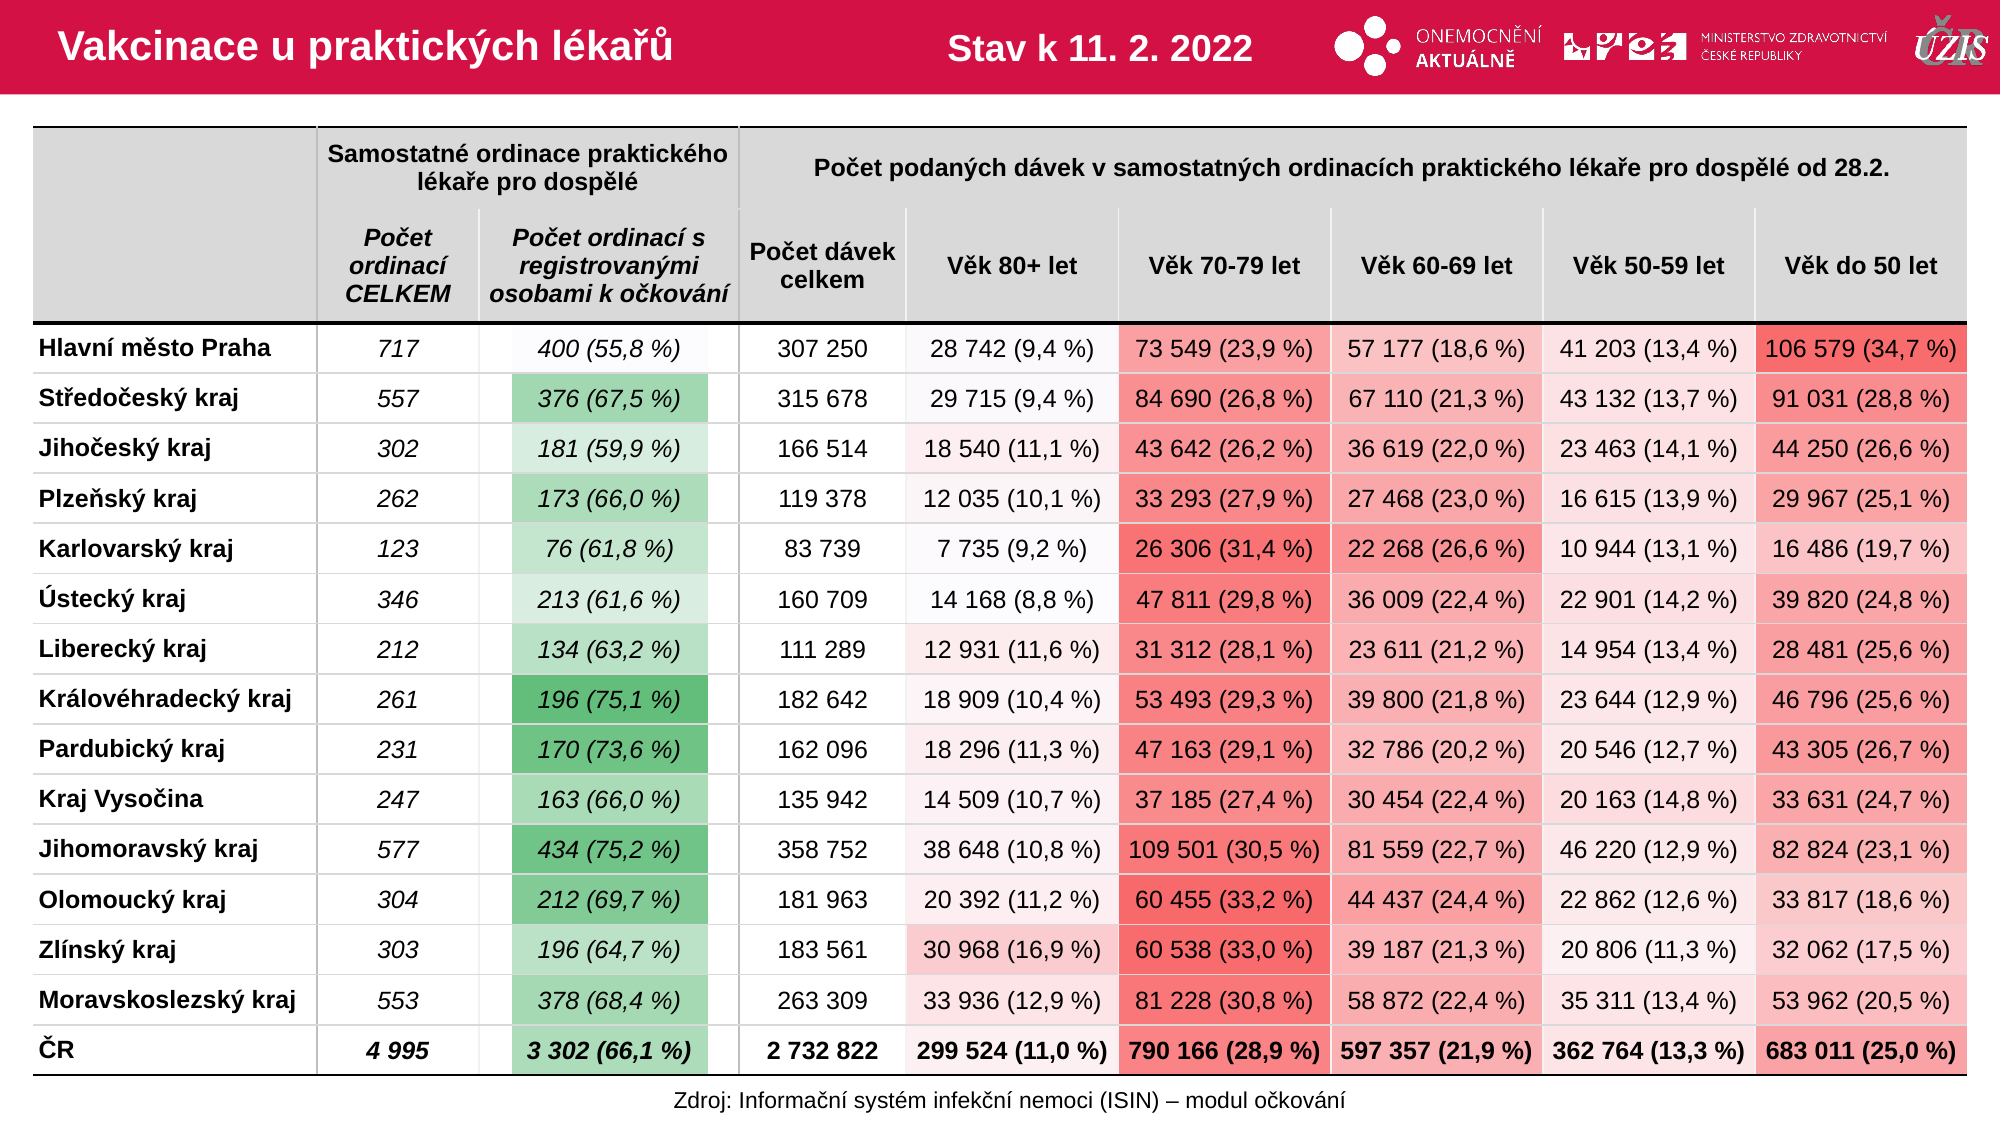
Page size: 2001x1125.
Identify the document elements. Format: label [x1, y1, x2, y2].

table_cell [33, 775, 316, 823]
table_cell [33, 474, 316, 522]
table_cell [1756, 624, 1967, 673]
table_cell [1119, 675, 1330, 723]
table_cell [33, 325, 316, 372]
table_cell [1332, 624, 1542, 673]
table_cell [1756, 725, 1967, 773]
table_cell [740, 374, 905, 422]
table_cell [907, 875, 1118, 924]
table_cell [1756, 210, 1967, 321]
table_cell [1544, 825, 1754, 873]
table_cell [740, 210, 905, 321]
table_cell [480, 474, 738, 522]
table_cell [33, 925, 316, 974]
table_cell [1119, 975, 1330, 1024]
table_cell [1332, 374, 1542, 422]
table_cell [1119, 374, 1330, 422]
table_cell [480, 875, 738, 924]
table_cell [33, 675, 316, 723]
table_cell [1544, 474, 1754, 522]
table_cell [740, 474, 905, 522]
table_cell [1119, 325, 1330, 372]
table_cell [740, 325, 905, 372]
table_cell [1756, 574, 1967, 623]
table_cell [907, 825, 1118, 873]
table_cell [480, 209, 738, 321]
table_cell [1119, 825, 1330, 873]
table_cell [907, 374, 1118, 422]
table_cell [1119, 1026, 1330, 1074]
table_cell [33, 825, 316, 873]
table_cell [740, 424, 905, 472]
table_cell [318, 574, 478, 623]
table_cell [907, 925, 1118, 974]
table_cell [740, 975, 905, 1024]
table_cell [1544, 975, 1754, 1024]
table_cell [480, 524, 738, 573]
table_cell [1332, 210, 1542, 321]
table_cell [33, 374, 316, 422]
table_cell [1544, 374, 1754, 422]
table_header [318, 128, 738, 209]
table_cell [318, 725, 478, 773]
table_cell [740, 925, 905, 974]
table_cell [1119, 524, 1330, 573]
table_cell [907, 574, 1118, 623]
picture [1563, 31, 1888, 60]
table_cell [480, 975, 738, 1024]
table_cell [1756, 675, 1967, 723]
table_cell [740, 1026, 905, 1074]
table_cell [907, 210, 1118, 321]
table_cell [1119, 210, 1330, 321]
table_cell [1756, 474, 1967, 522]
table_cell [33, 875, 316, 924]
table_cell [33, 574, 316, 623]
table_cell [1756, 374, 1967, 422]
table_cell [1119, 725, 1330, 773]
table_cell [1332, 825, 1542, 873]
title [42, 0, 1262, 95]
table_cell [318, 524, 478, 573]
table_cell [33, 624, 316, 673]
table_cell [33, 975, 316, 1024]
table_cell [318, 209, 478, 321]
table_cell [1332, 574, 1542, 623]
table_cell [740, 775, 905, 823]
table_cell [1119, 424, 1330, 472]
table_cell [1756, 325, 1967, 372]
table_cell [1544, 624, 1754, 673]
table_cell [1332, 875, 1542, 924]
table_cell [480, 775, 738, 823]
table_cell [1544, 1026, 1754, 1074]
table_cell [740, 675, 905, 723]
table_cell [740, 524, 905, 573]
table_cell [1544, 675, 1754, 723]
table_cell [1756, 424, 1967, 472]
table_cell [1756, 975, 1967, 1024]
table_cell [318, 624, 478, 673]
table_cell [907, 1026, 1118, 1074]
table_cell [740, 574, 905, 623]
table_cell [480, 1026, 738, 1074]
table_cell [33, 725, 316, 773]
table_cell [33, 1026, 316, 1074]
table_cell [907, 725, 1118, 773]
table_cell [1332, 675, 1542, 723]
table_cell [1544, 325, 1754, 372]
table_cell [1544, 524, 1754, 573]
table_cell [480, 925, 738, 974]
table_cell [740, 875, 905, 924]
table_cell [1332, 975, 1542, 1024]
table_cell [740, 725, 905, 773]
table_cell [318, 1026, 478, 1074]
table_cell [907, 624, 1118, 673]
table_cell [318, 325, 478, 372]
table_cell [318, 374, 478, 422]
table_cell [1756, 775, 1967, 823]
table_cell [318, 975, 478, 1024]
table_cell [1119, 775, 1330, 823]
table_cell [907, 675, 1118, 723]
table_cell [480, 675, 738, 723]
table_cell [1544, 210, 1754, 321]
table_cell [907, 325, 1118, 372]
table_header [740, 128, 1967, 208]
table_header [33, 128, 316, 321]
table_cell [318, 474, 478, 522]
table_cell [1332, 1026, 1542, 1074]
table_cell [33, 524, 316, 573]
table_cell [480, 624, 738, 673]
picture [1334, 16, 1542, 76]
table_cell [907, 975, 1118, 1024]
table_cell [480, 374, 738, 422]
picture [1915, 15, 1989, 66]
table_cell [1756, 524, 1967, 573]
table_cell [1544, 775, 1754, 823]
table_cell [907, 424, 1118, 472]
text_box [932, 16, 1322, 77]
table_cell [1544, 925, 1754, 974]
table_cell [1544, 574, 1754, 623]
table_cell [1756, 1026, 1967, 1074]
table_cell [907, 524, 1118, 573]
table_cell [907, 775, 1118, 823]
table_cell [1756, 825, 1967, 873]
table_cell [1332, 524, 1542, 573]
table_cell [1544, 424, 1754, 472]
table_cell [480, 725, 738, 773]
table_cell [1119, 624, 1330, 673]
table_cell [480, 574, 738, 623]
table_cell [1119, 875, 1330, 924]
table_cell [1544, 725, 1754, 773]
table_cell [1119, 474, 1330, 522]
table_cell [1756, 925, 1967, 974]
table_cell [1332, 424, 1542, 472]
table_cell [318, 875, 478, 924]
table_cell [1332, 474, 1542, 522]
table_cell [1332, 325, 1542, 372]
table_cell [1119, 925, 1330, 974]
table_cell [1332, 925, 1542, 974]
table_cell [1756, 875, 1967, 924]
table_cell [1332, 725, 1542, 773]
table_cell [318, 825, 478, 873]
table_cell [1119, 574, 1330, 623]
table_cell [318, 925, 478, 974]
table_cell [480, 825, 738, 873]
table_cell [318, 775, 478, 823]
table_cell [480, 325, 738, 372]
text_box [658, 1078, 1362, 1121]
table_cell [1332, 775, 1542, 823]
table_cell [740, 624, 905, 673]
table_cell [1544, 875, 1754, 924]
table_cell [480, 424, 738, 472]
table_cell [318, 424, 478, 472]
table_cell [33, 424, 316, 472]
table_cell [907, 474, 1118, 522]
table_cell [318, 675, 478, 723]
table_cell [740, 825, 905, 873]
